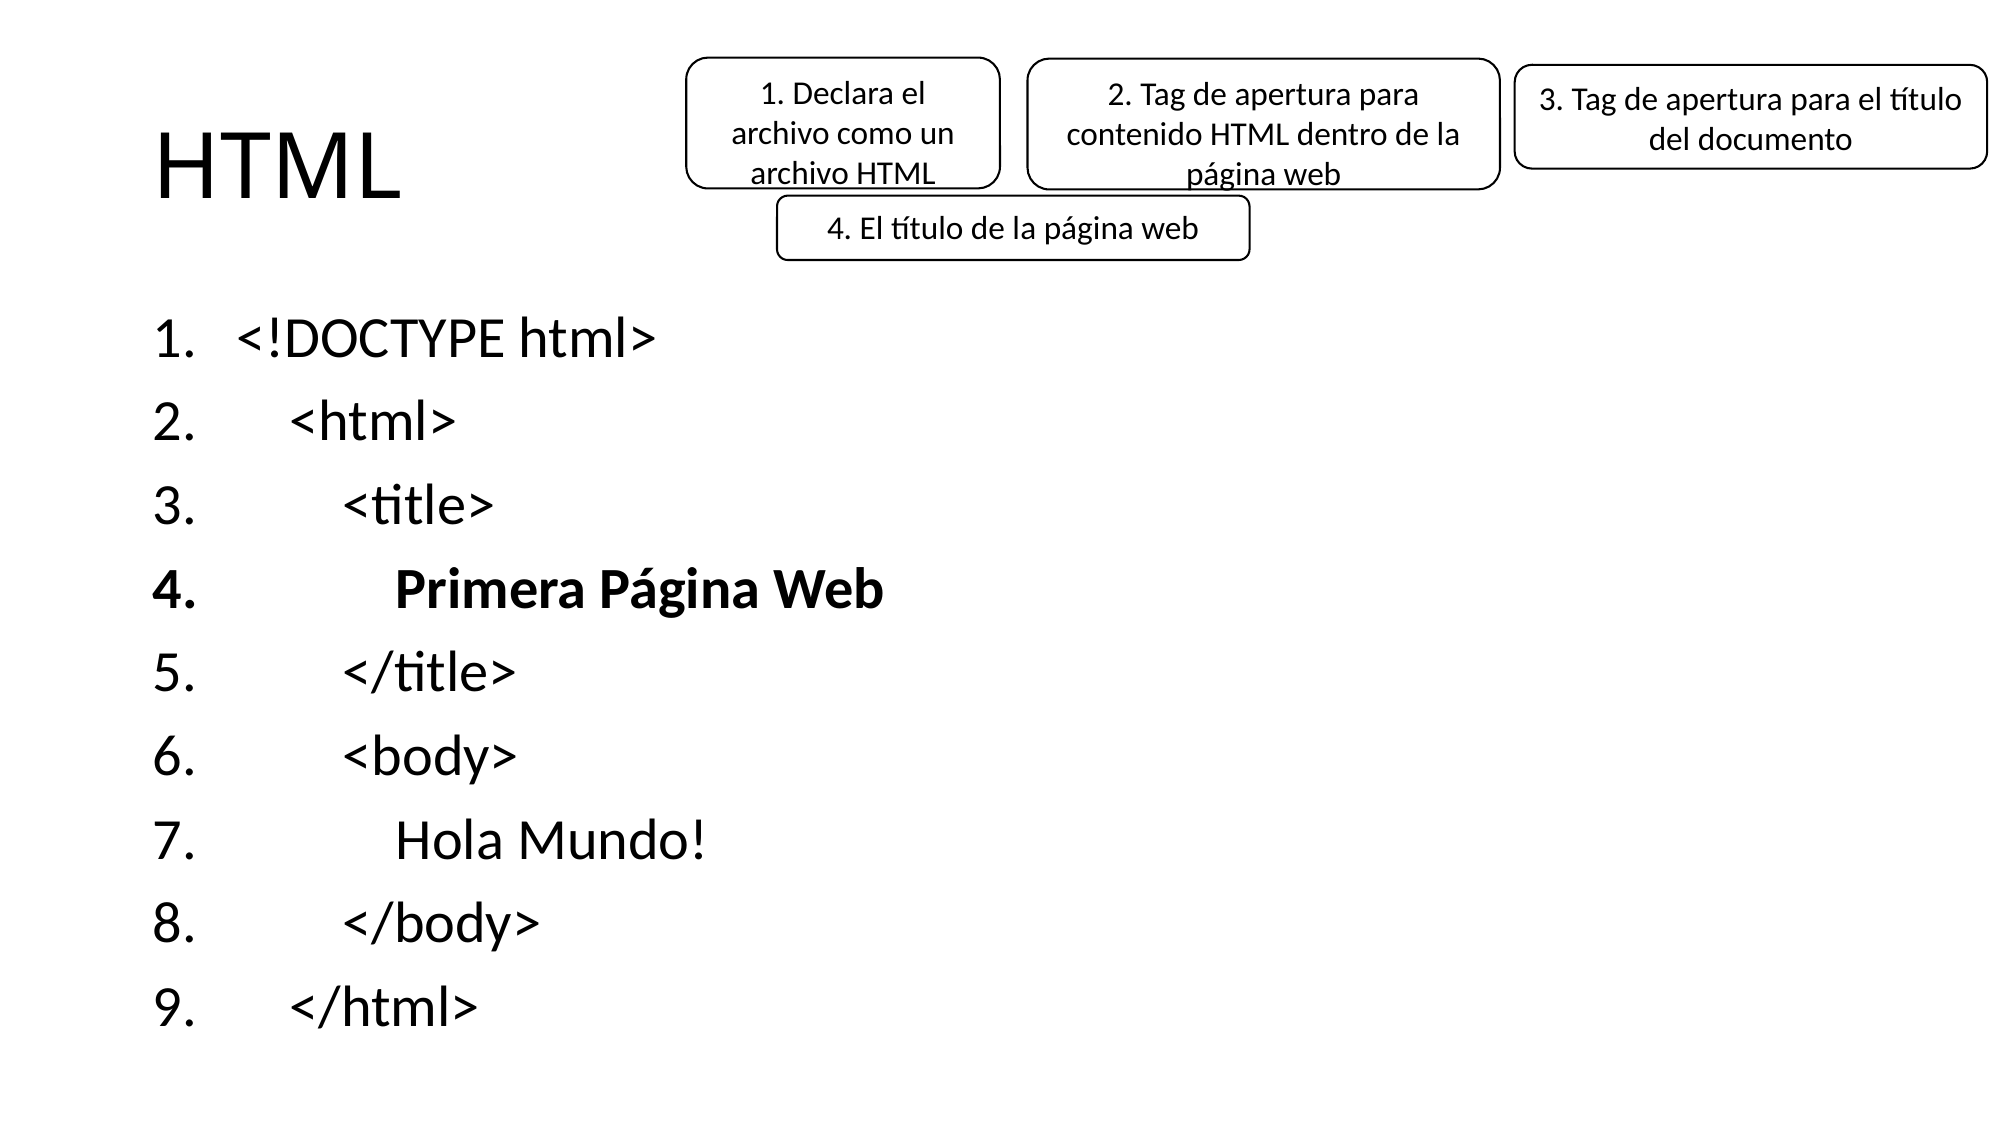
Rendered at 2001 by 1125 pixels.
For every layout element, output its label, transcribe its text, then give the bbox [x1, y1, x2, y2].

text_box 2. Tag de apertura para contenido HTML dentro de la página web [1026, 57, 1502, 191]
text_box 3. Tag de apertura para el título del documento [1513, 63, 1989, 170]
text_box 4. El título de la página web [775, 194, 1251, 262]
title HTML [137, 59, 1863, 278]
list <!DOCTYPE html> <html> <title> Primera Página Web </title> <body> Hola Mundo! </body> </html> [137, 299, 1863, 1066]
text_box 1. Declara el archivo como un archivo HTML [685, 56, 1002, 190]
